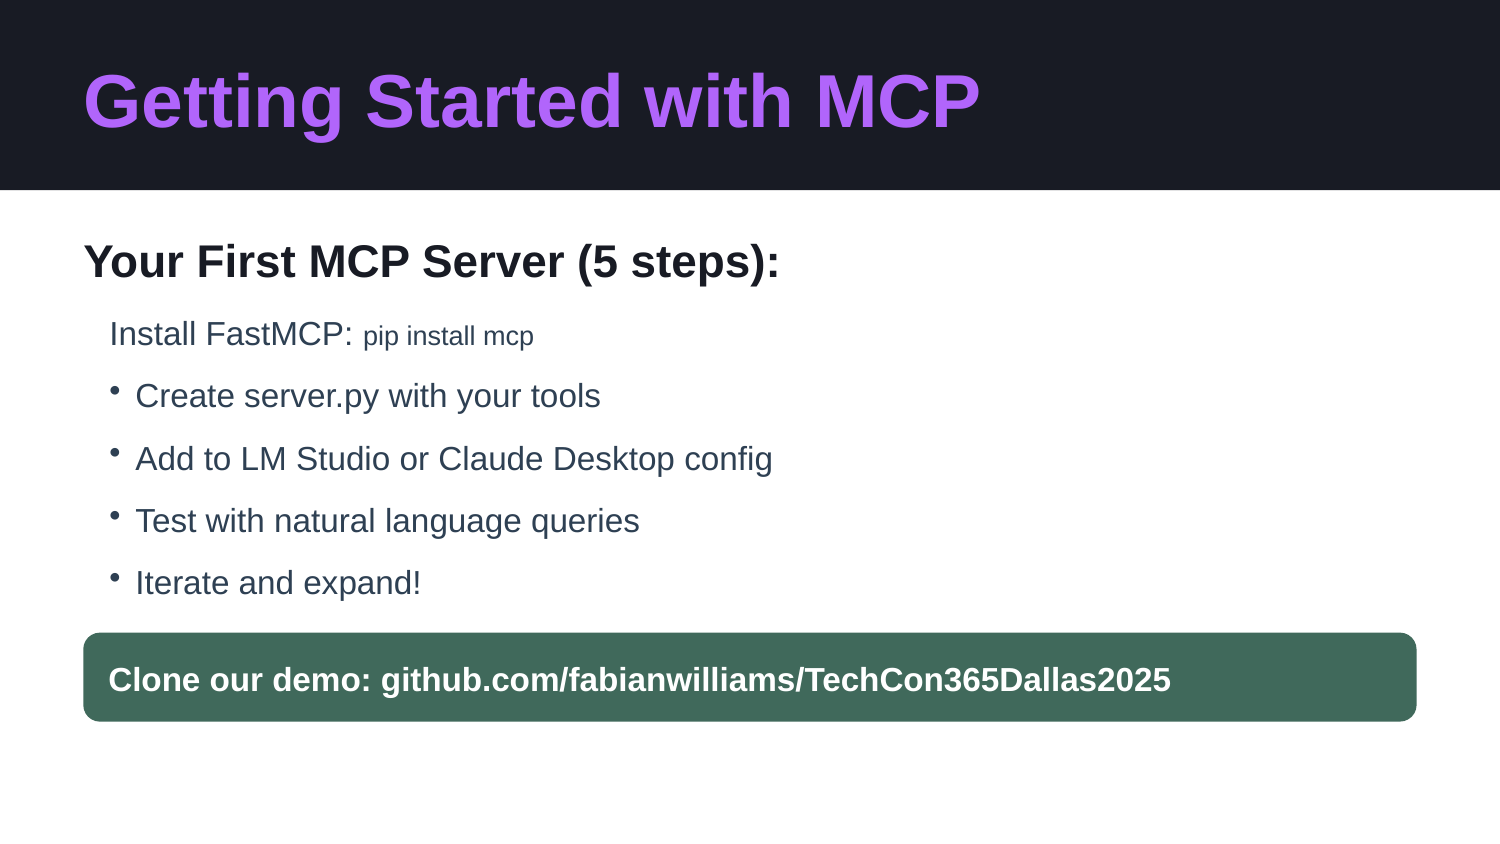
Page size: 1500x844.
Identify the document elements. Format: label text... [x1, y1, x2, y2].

text_box [0, 0, 1500, 191]
text_box Your First MCP Server (5 steps): [83, 231, 1444, 285]
text_box Install FastMCP: pip install mcp Create server.py with your tools Add to LM Studio or Claude Desktop config Test with natural language queries Iterate and expand! [83, 309, 1417, 602]
text_box Getting Started with MCP [83, 52, 1444, 138]
text_box Clone our demo: github.com/fabianwilliams/TechCon365Dallas2025 [108, 657, 1418, 697]
text_box [83, 632, 1417, 722]
